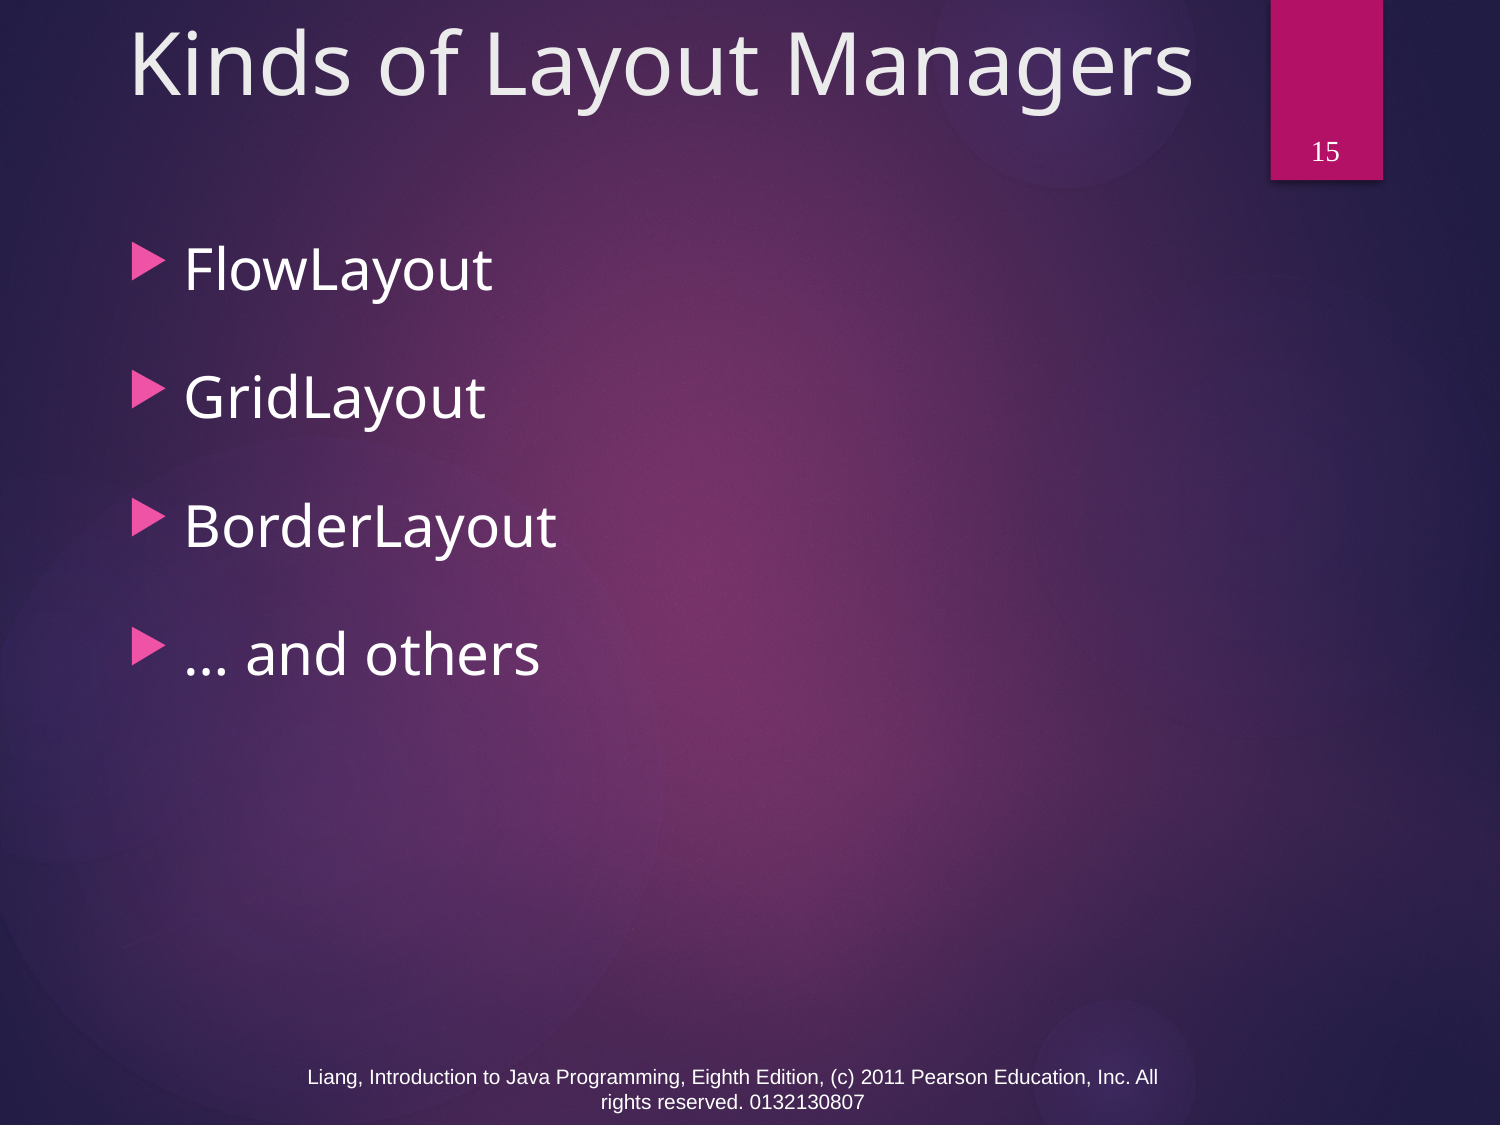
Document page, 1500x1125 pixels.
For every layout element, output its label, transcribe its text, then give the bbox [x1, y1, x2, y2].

list FlowLayout GridLayout BorderLayout … and others [112, 224, 1388, 900]
title Kinds of Layout Managers [112, 0, 1388, 224]
slide_number 15 [1273, 48, 1378, 175]
